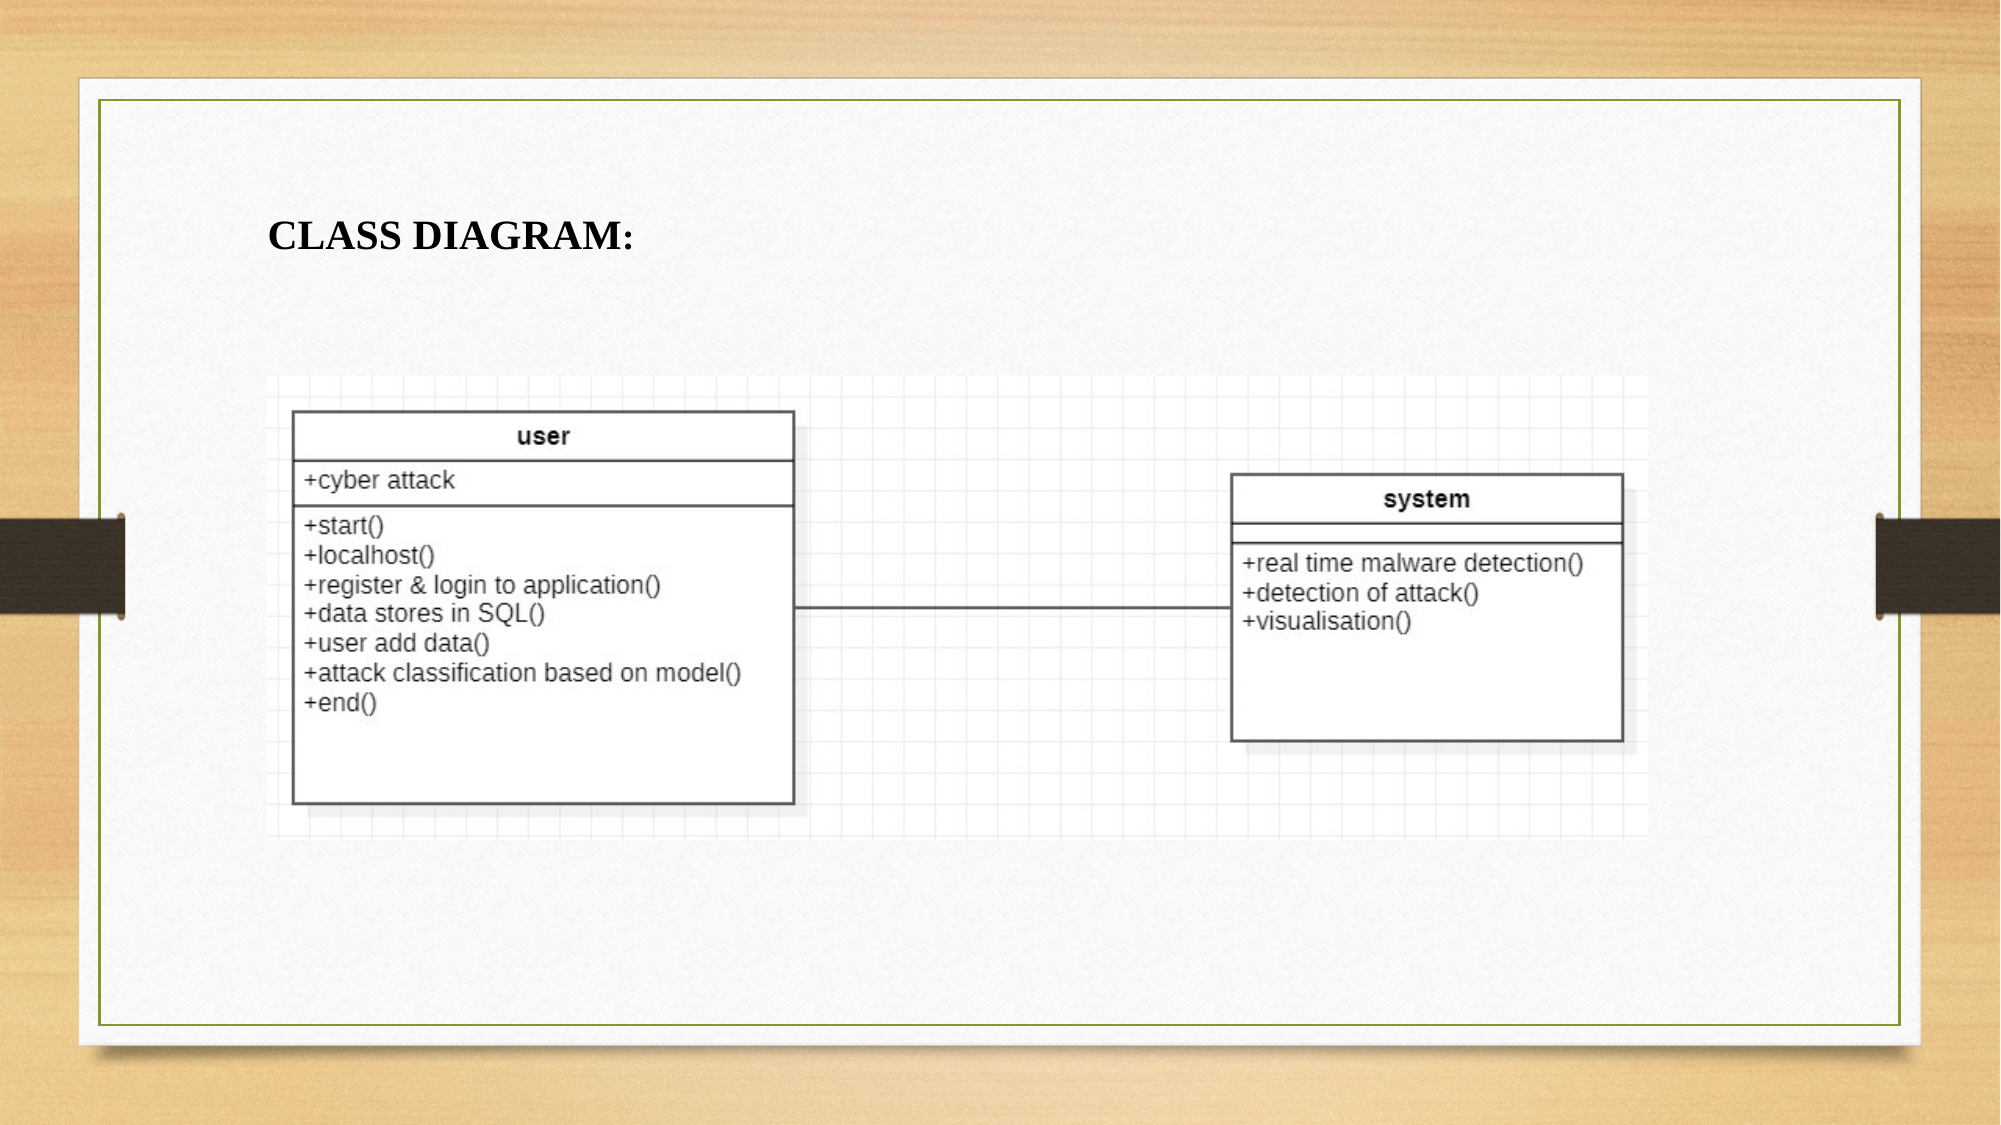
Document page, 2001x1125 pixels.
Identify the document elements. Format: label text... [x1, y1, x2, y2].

text_box CLASS DIAGRAM: [252, 200, 1257, 265]
picture [0, 0, 2001, 1125]
